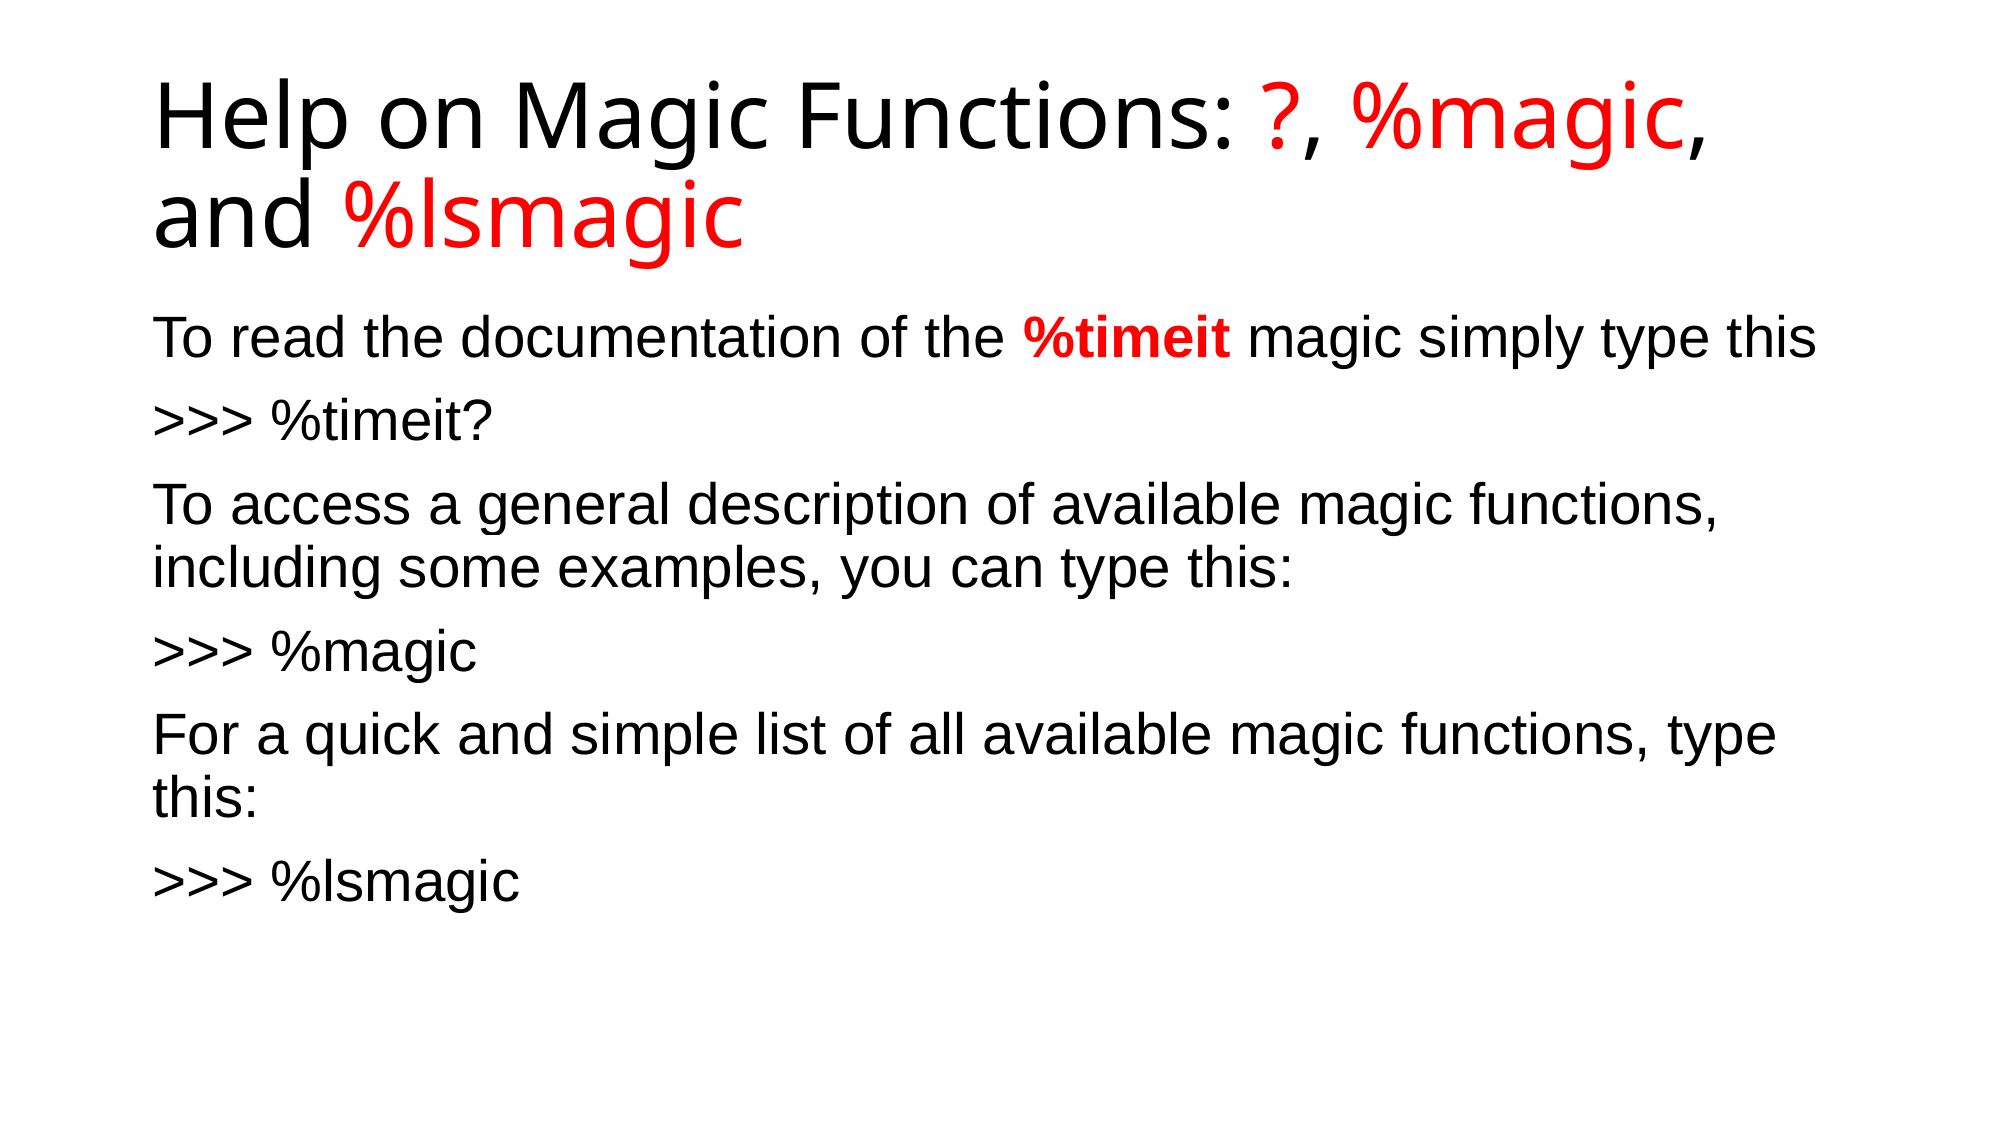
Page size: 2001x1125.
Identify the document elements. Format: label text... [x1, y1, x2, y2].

title Help on Magic Functions: ?, %magic, and %lsmagic [137, 59, 1863, 278]
list To read the documentation of the %timeit magic simply type this >>> %timeit? To access a general description of available magic functions, including some examples, you can type this: >>> %magic For a quick and simple list of all available magic functions, type this: >>> %lsmagic [137, 299, 1863, 1014]
